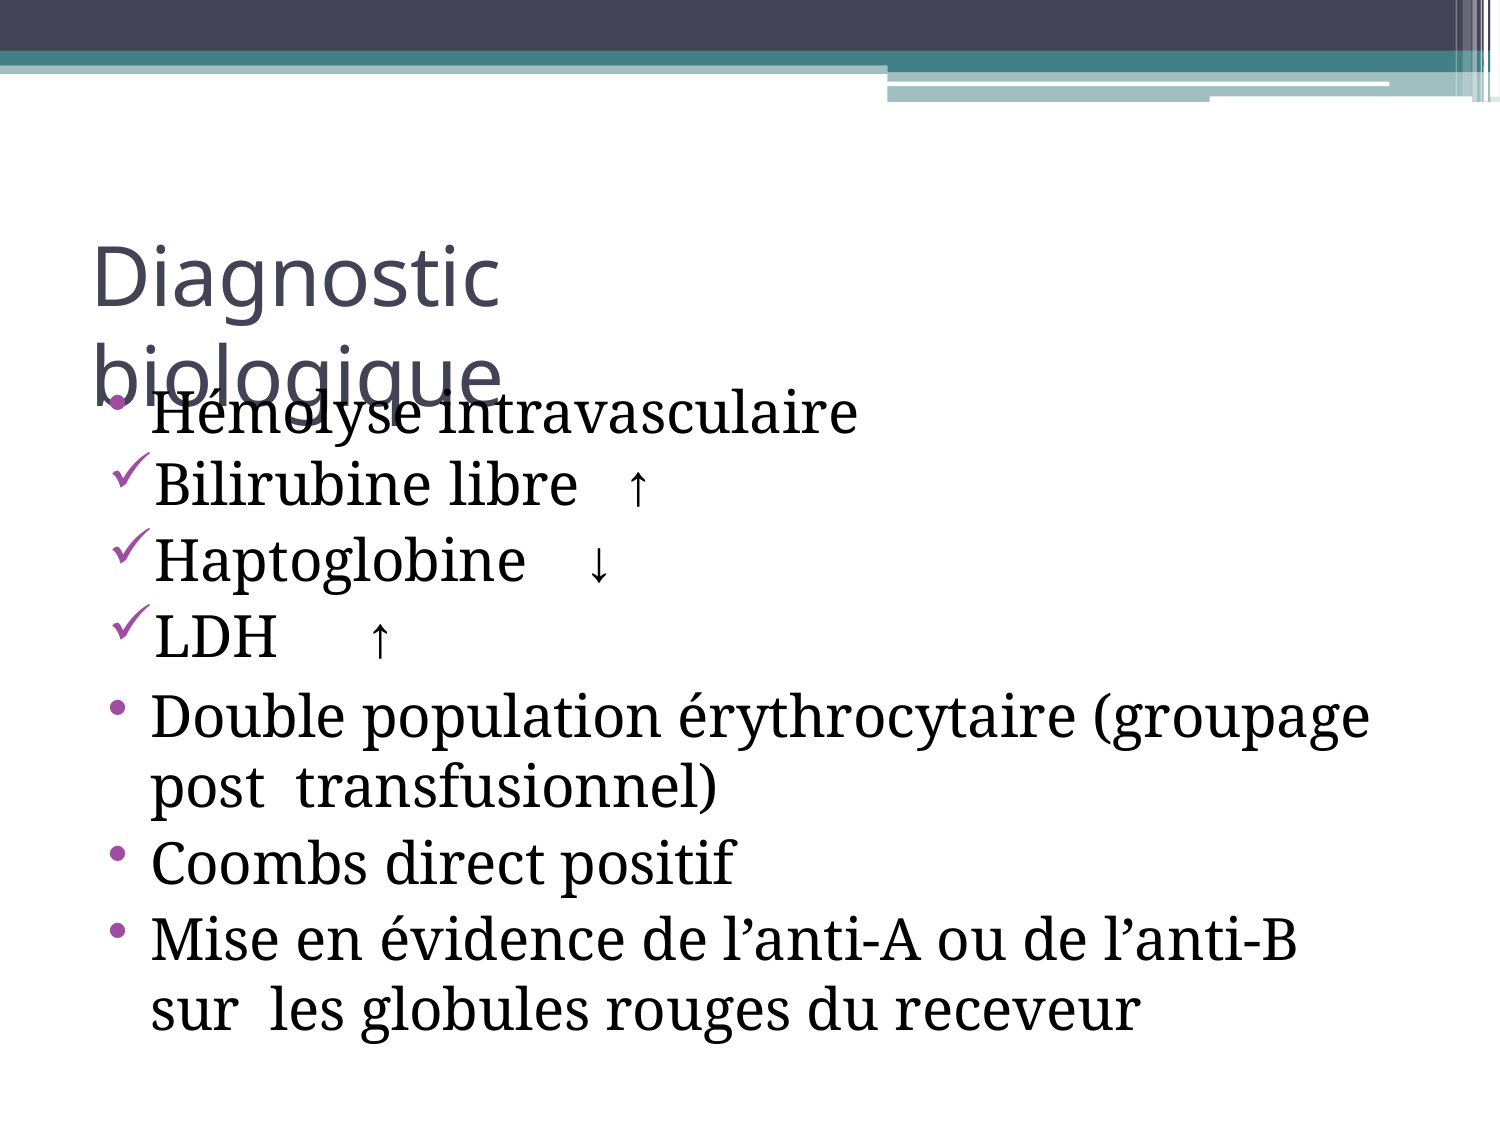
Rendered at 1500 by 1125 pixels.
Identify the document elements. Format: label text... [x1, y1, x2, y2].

title Diagnostic biologique [87, 220, 886, 423]
text_box Hémolyse intravasculaire Bilirubine libre ↑ Haptoglobine ↓ LDH ↑ Double population érythrocytaire (groupage post transfusionnel) Coombs direct positif Mise en évidence de l’anti-A ou de l’anti-B sur les globules rouges du receveur [105, 372, 1411, 1043]
